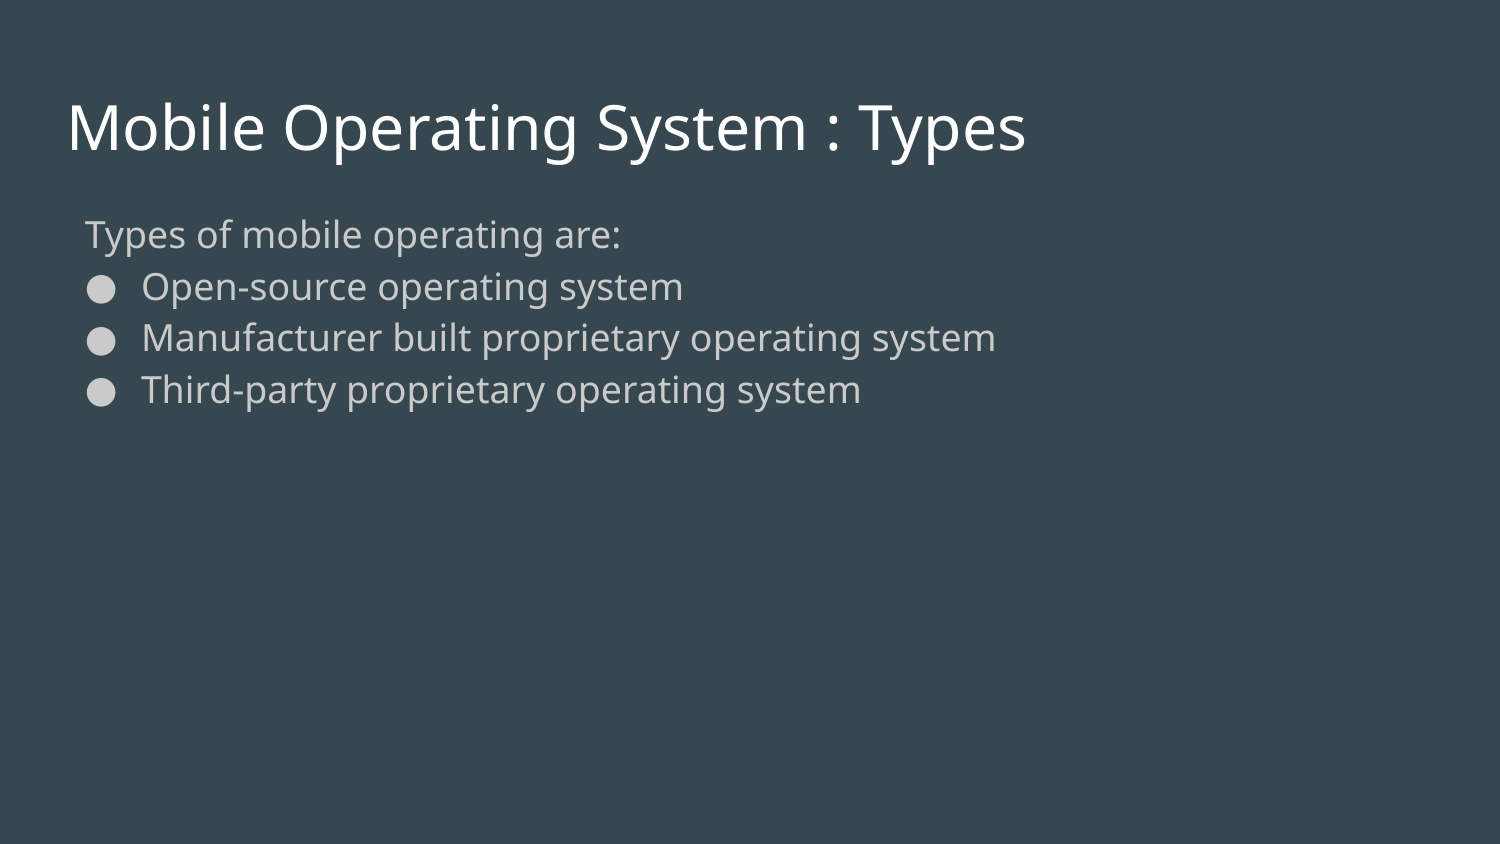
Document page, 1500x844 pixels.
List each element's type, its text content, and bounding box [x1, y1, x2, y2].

title Mobile Operating System : Types [51, 72, 1449, 167]
list Types of mobile operating are: Open-source operating system Manufacturer built proprietary operating system Third-party proprietary operating system [51, 189, 1449, 750]
